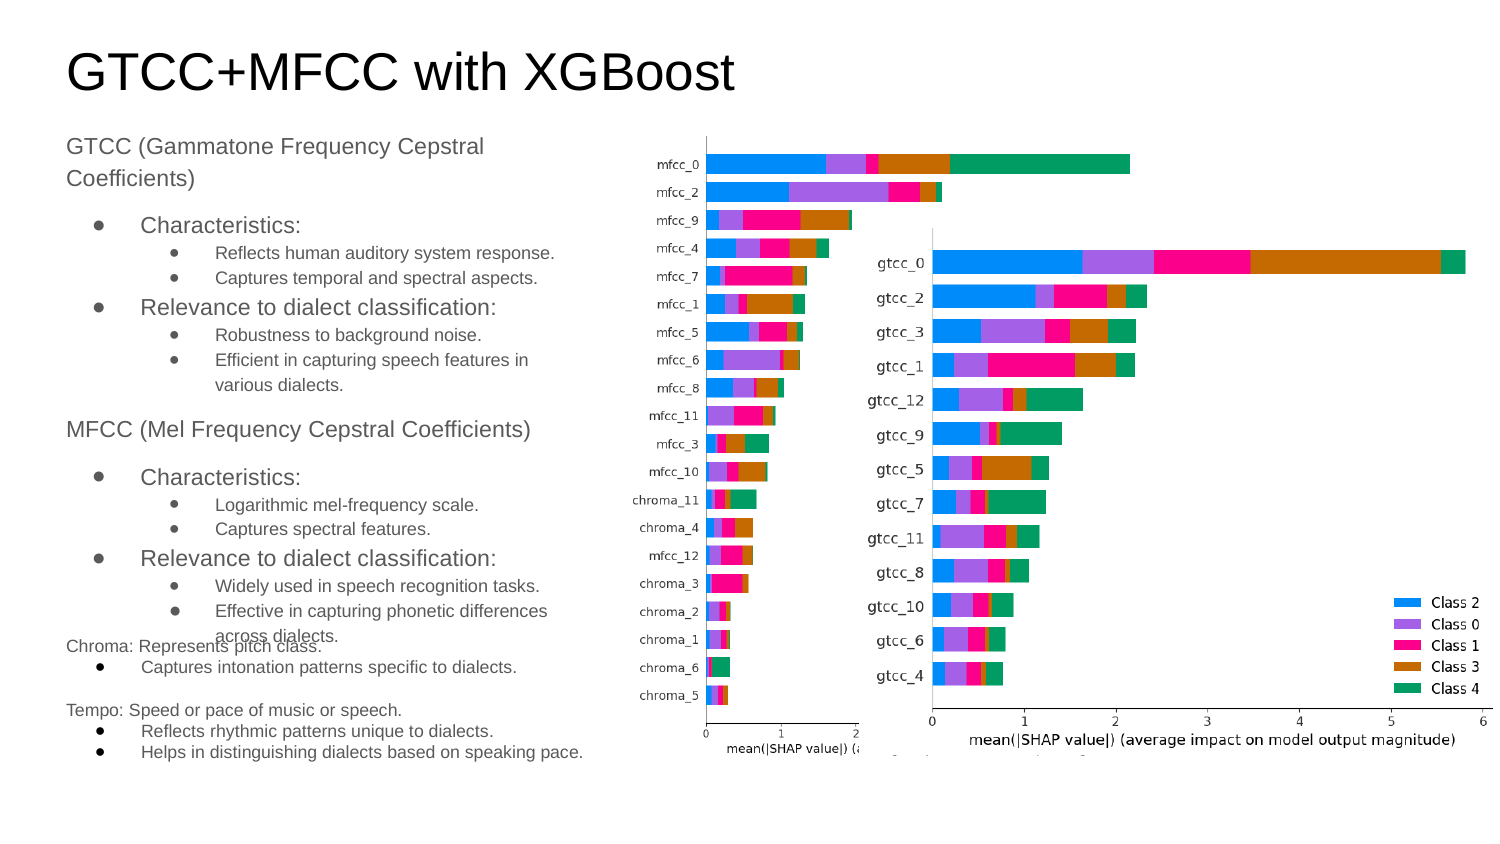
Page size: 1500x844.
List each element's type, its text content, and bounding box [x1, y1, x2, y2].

text_box Chroma: Represents pitch class. Captures intonation patterns specific to dialects. Tempo: Speed or pace of music or speech. Reflects rhythmic patterns unique to dialects. Helps in distinguishing dialects based on speaking pace. [51, 619, 712, 778]
list GTCC (Gammatone Frequency Cepstral Coefficients) Characteristics: Reflects human auditory system response. Captures temporal and spectral aspects. Relevance to dialect classification: Robustness to background noise. Efficient in capturing speech features in various dialects. MFCC (Mel Frequency Cepstral Coefficients) Characteristics: Logarithmic mel-frequency scale. Captures spectral features. Relevance to dialect classification: Widely used in speech recognition tasks. Effective in capturing phonetic differences across dialects. [51, 117, 582, 619]
title GTCC+MFCC with XGBoost [51, 22, 1449, 117]
picture [625, 129, 1500, 762]
